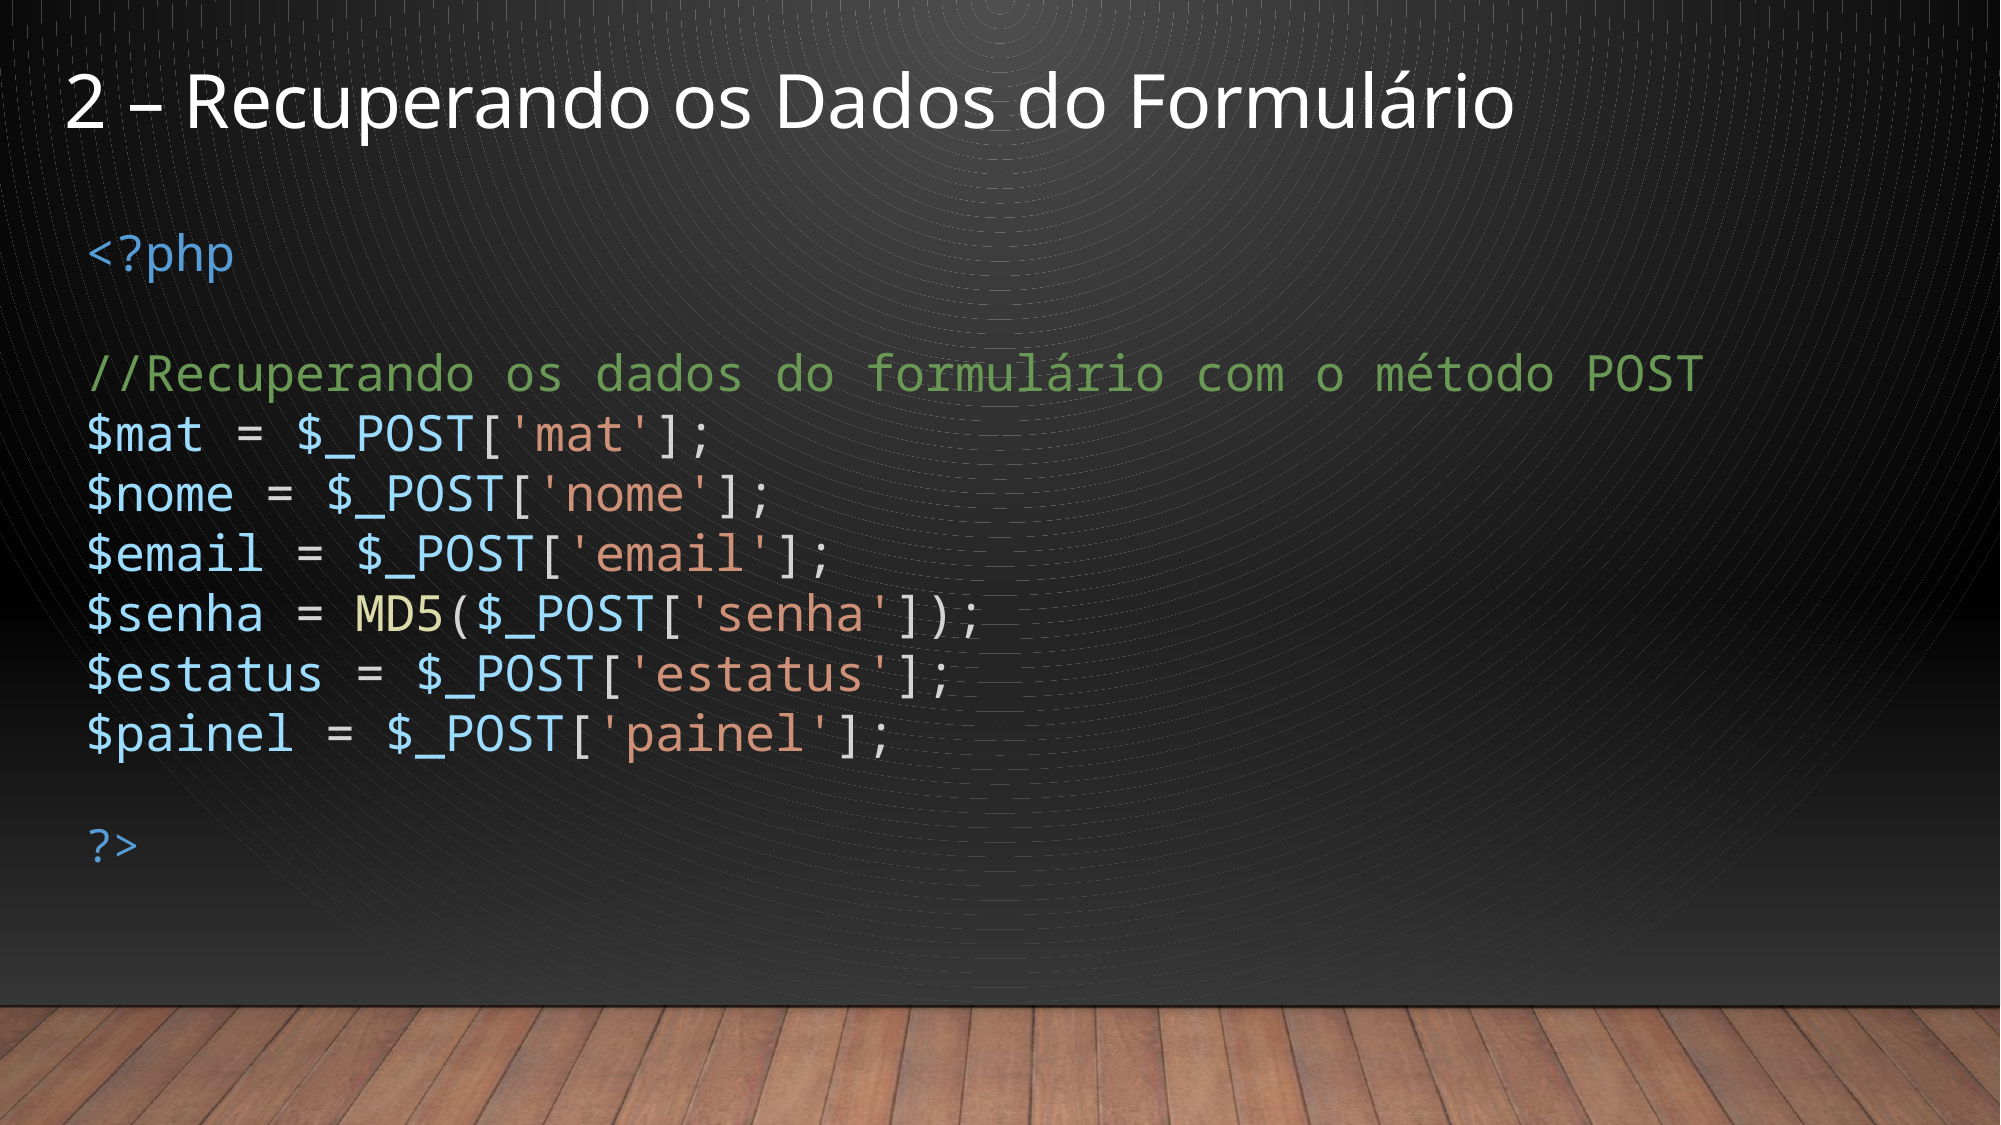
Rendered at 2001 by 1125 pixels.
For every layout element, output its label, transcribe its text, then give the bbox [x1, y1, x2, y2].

text_box 2 – Recuperando os Dados do Formulário [49, 46, 1533, 152]
picture [0, 1005, 2000, 1125]
text_box <?php //Recuperando os dados do formulário com o método POST $mat = $_POST['mat']; $nome = $_POST['nome']; $email = $_POST['email']; $senha = MD5($_POST['senha']); $estatus = $_POST['estatus']; $painel = $_POST['painel']; ?> [70, 214, 1721, 880]
